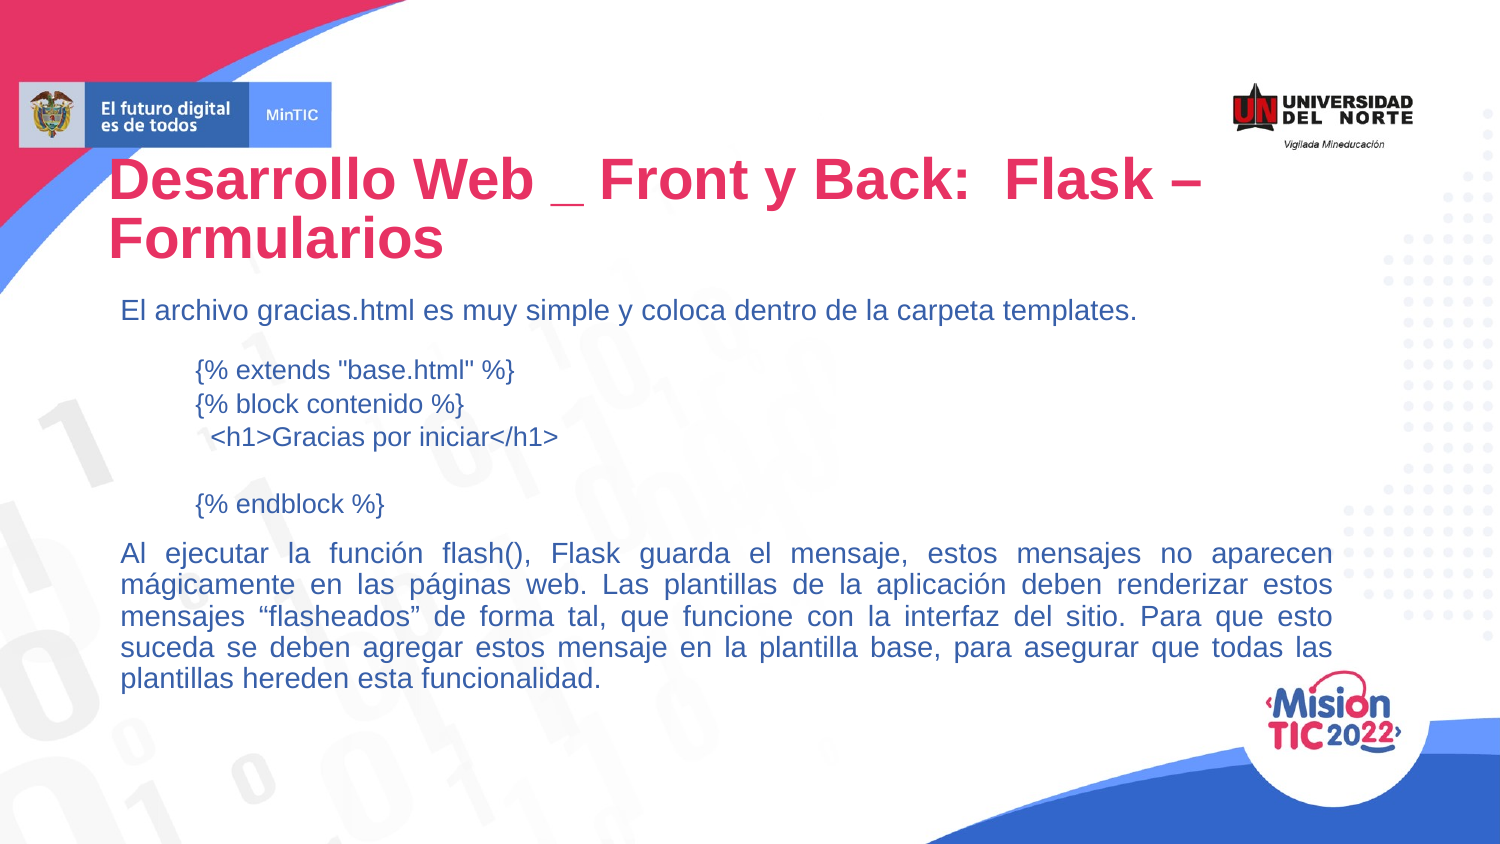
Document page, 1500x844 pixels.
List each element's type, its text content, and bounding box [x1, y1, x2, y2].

picture [0, 0, 1500, 844]
text_box Desarrollo Web _ Front y Back: Flask – Formularios [97, 97, 1335, 277]
text_box El archivo gracias.html es muy simple y coloca dentro de la carpeta templates. {% extends "base.html" %} {% block contenido %} <h1>Gracias por iniciar</h1> {% endblock %} Al ejecutar la función flash(), Flask guarda el mensaje, estos mensajes no aparecen mágicamente en las páginas web. Las plantillas de la aplicación deben renderizar estos mensajes “flasheados” de forma tal, que funcione con la interfaz del sitio. Para que esto suceda se deben agregar estos mensaje en la plantilla base, para asegurar que todas las plantillas hereden esta funcionalidad. [97, 289, 1335, 842]
